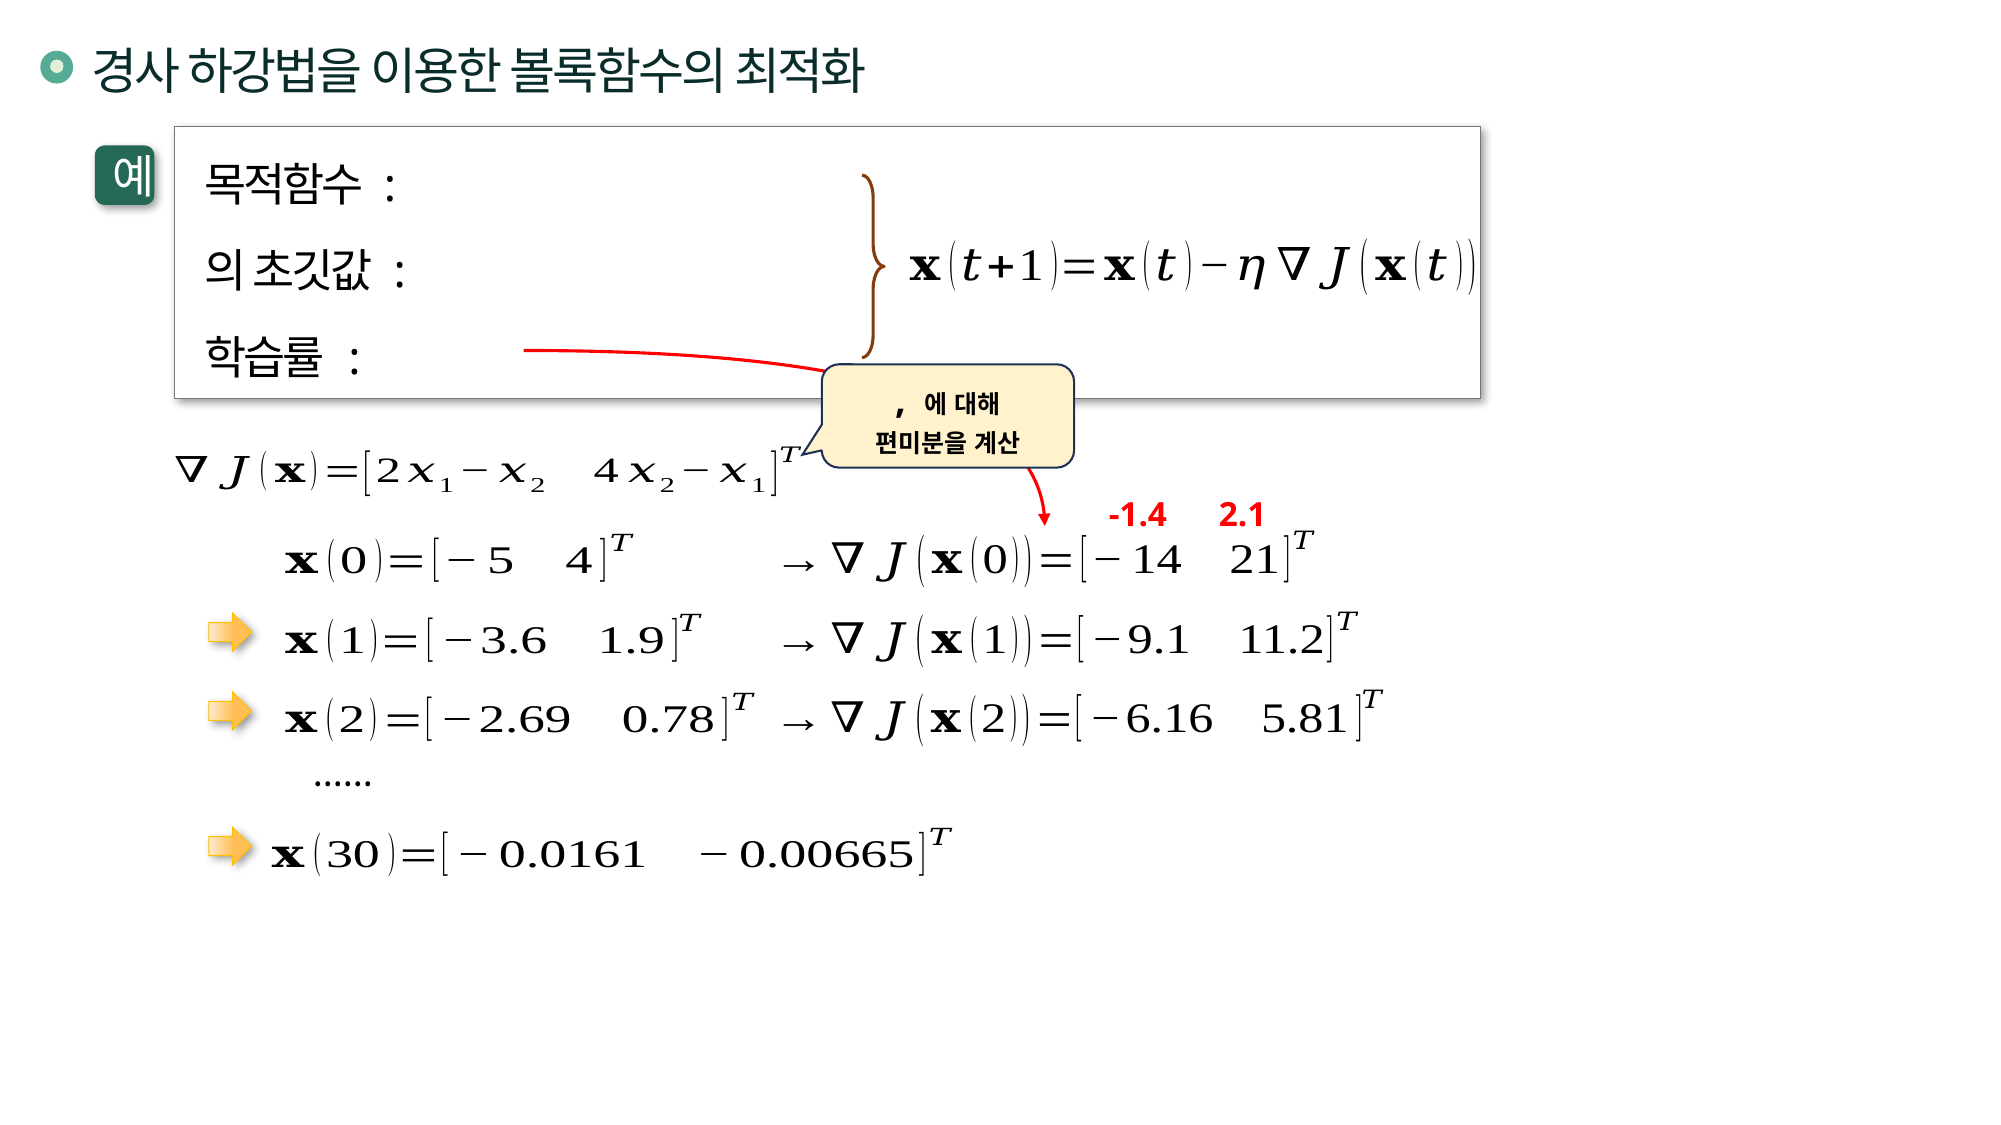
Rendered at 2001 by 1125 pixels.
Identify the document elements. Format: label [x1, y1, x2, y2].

text_box [94, 126, 1481, 879]
text_box [40, 32, 1411, 109]
text_box [523, 349, 1045, 526]
